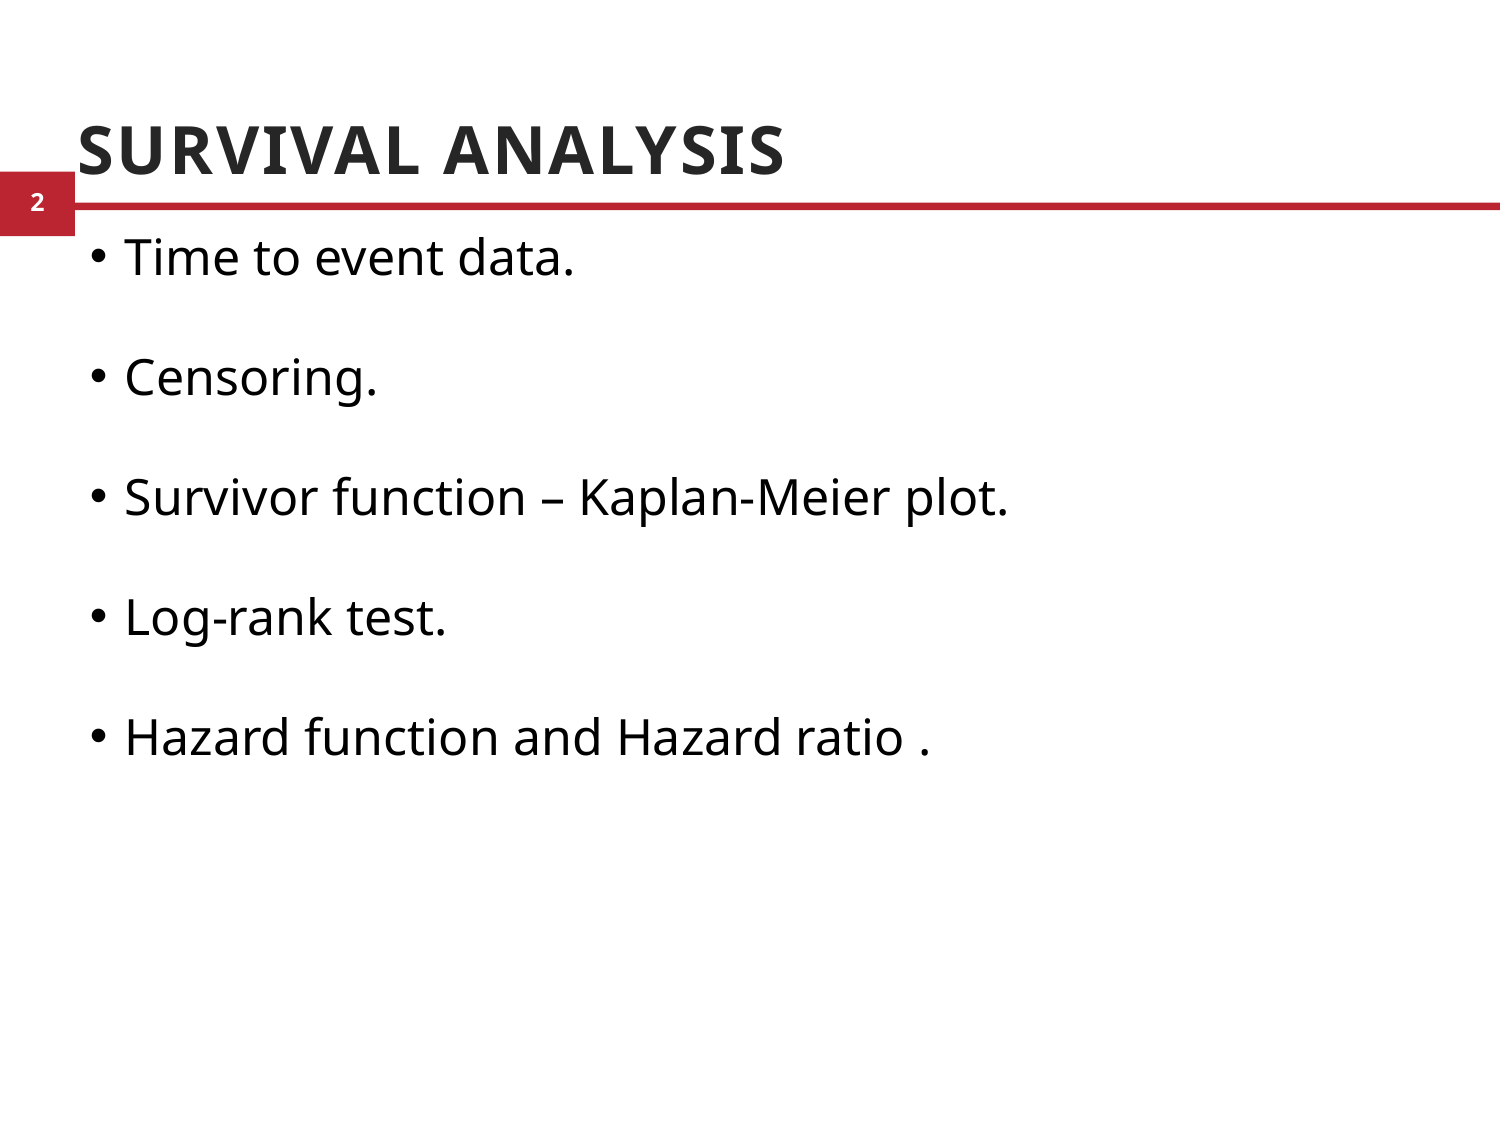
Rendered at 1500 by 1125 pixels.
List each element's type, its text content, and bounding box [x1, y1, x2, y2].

title Survival Analysis [75, 0, 1425, 188]
text_box Time to event data. Censoring. Survivor function – Kaplan-Meier plot. Log-rank test. Hazard function and Hazard ratio . [74, 218, 1425, 863]
